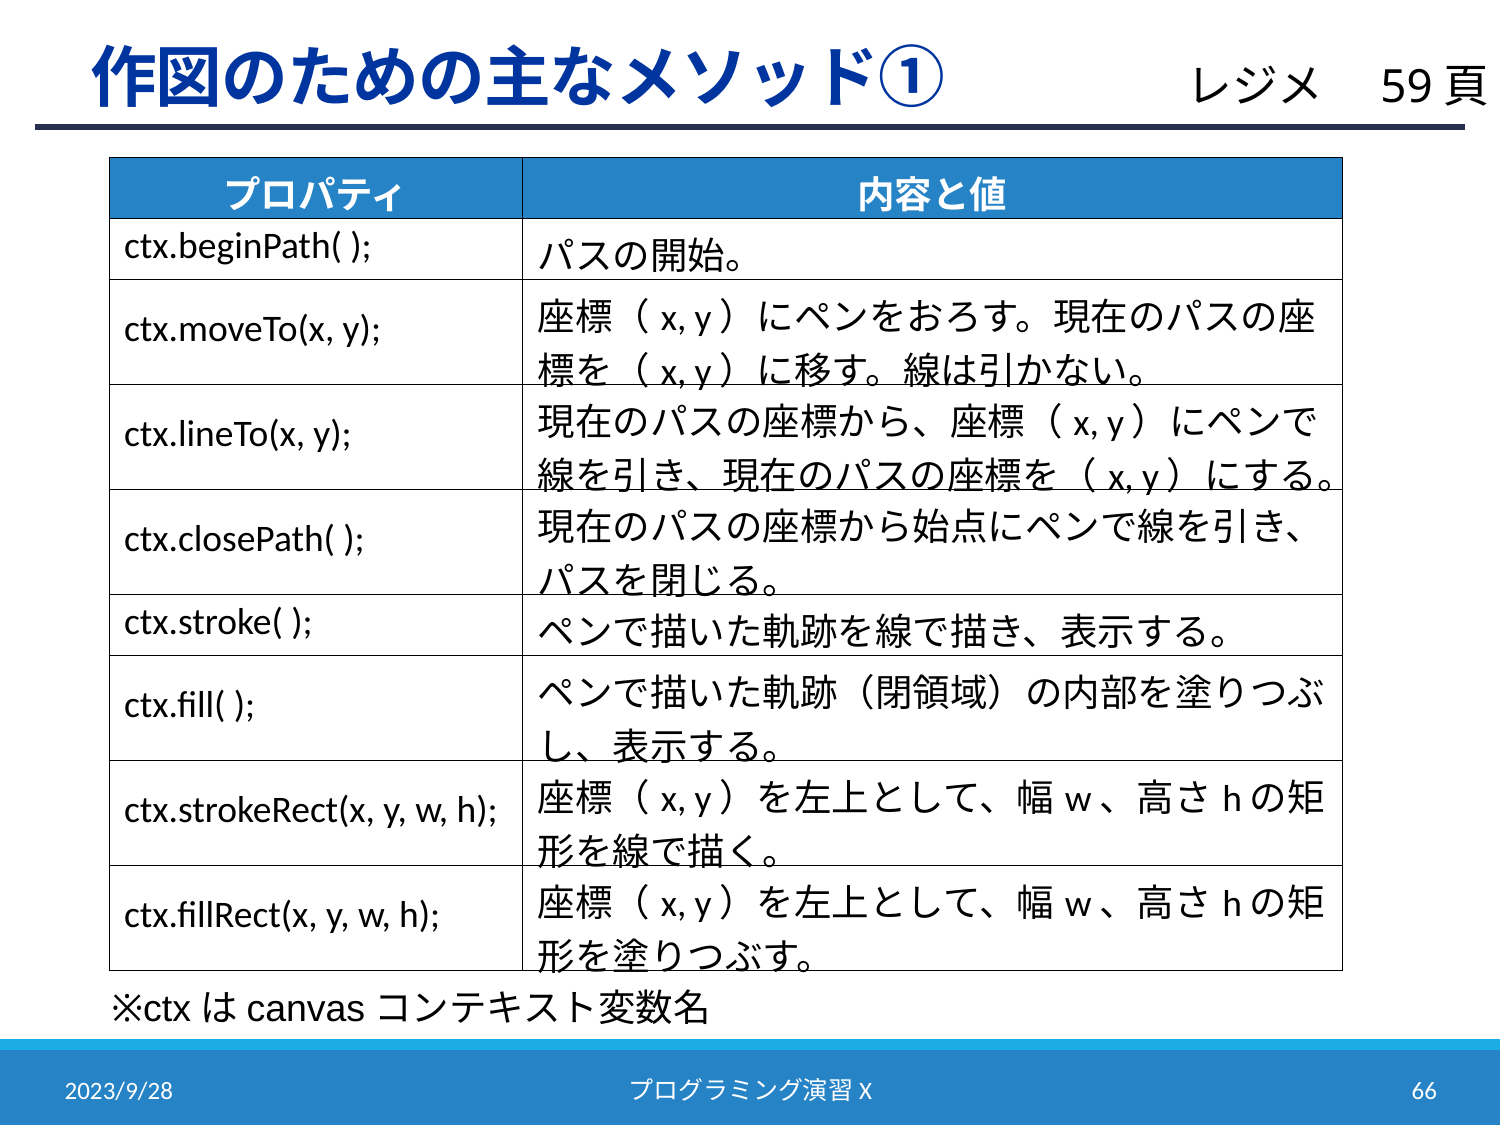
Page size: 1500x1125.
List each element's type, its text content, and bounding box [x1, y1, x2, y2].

table_cell ctx.fill( ); [110, 656, 522, 760]
table_cell パスの開始。 [523, 219, 1342, 279]
table_header プロパティ [110, 158, 522, 218]
slide_number 65 [1290, 1059, 1453, 1120]
table_cell ctx.closePath( ); [110, 490, 522, 594]
table_cell ctx.stroke( ); [110, 595, 522, 655]
table_cell 座標（x, y）を左上として、幅w、高さhの矩形を塗りつぶす。 [523, 866, 1342, 970]
table_cell 現在のパスの座標から、座標（x, y）にペンで線を引き、現在のパスの座標を（x, y）にする。 [523, 385, 1342, 489]
table_cell ctx.moveTo(x, y); [110, 280, 522, 384]
text_box レジメ 59頁 [1171, 49, 1500, 120]
title 作図のための主なメソッド① [75, 7, 1434, 123]
table_cell ctx.strokeRect(x, y, w, h); [110, 761, 522, 865]
table_cell ctx.fillRect(x, y, w, h); [110, 866, 522, 970]
table_cell 座標（x, y）にペンをおろす。現在のパスの座標を（x, y）に移す。線は引かない。 [523, 280, 1342, 384]
table_cell 座標（x, y）を左上として、幅w、高さhの矩形を線で描く。 [523, 761, 1342, 865]
list [75, 144, 1434, 1025]
table_cell ctx.beginPath( ); [110, 219, 522, 279]
table_cell 現在のパスの座標から始点にペンで線を引き、パスを閉じる。 [523, 490, 1342, 594]
table_header 内容と値 [523, 158, 1342, 218]
text_box ※ctxはcanvasコンテキスト変数名 [96, 976, 726, 1037]
table_cell ペンで描いた軌跡を線で描き、表示する。 [523, 595, 1342, 655]
table_cell ctx.lineTo(x, y); [110, 385, 522, 489]
footer プログラミング演習X [453, 1059, 1047, 1120]
table_cell ペンで描いた軌跡（閉領域）の内部を塗りつぶし、表示する。 [523, 656, 1342, 760]
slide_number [49, 1059, 354, 1120]
